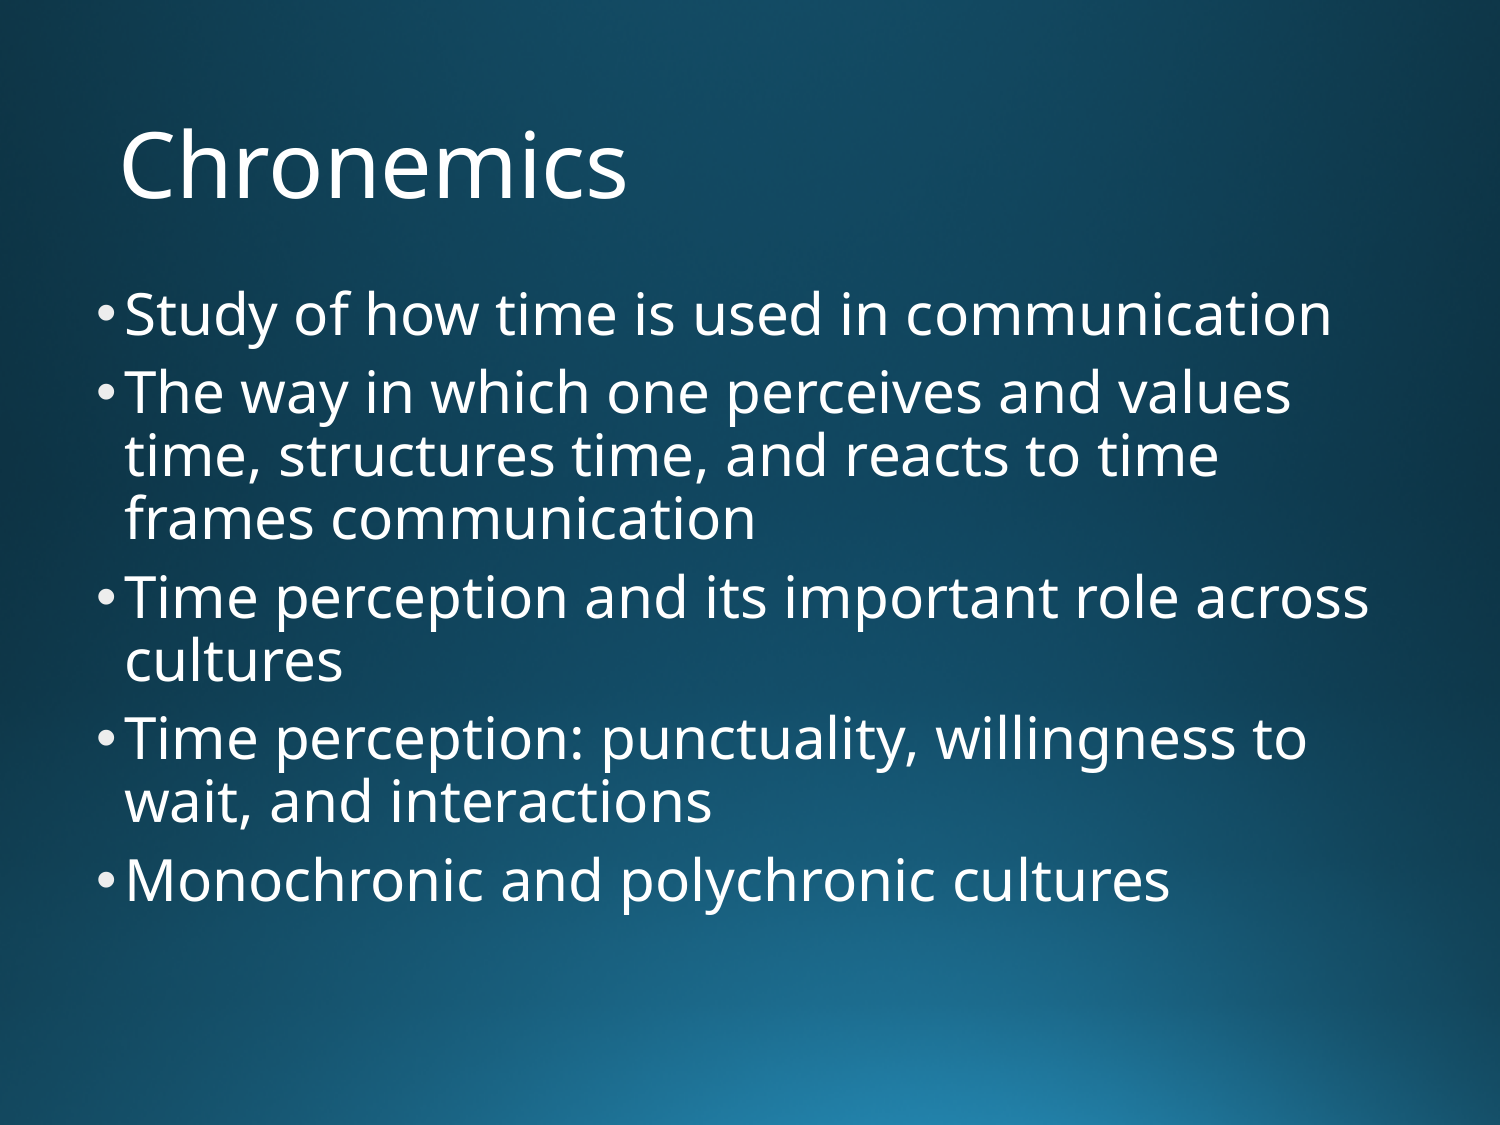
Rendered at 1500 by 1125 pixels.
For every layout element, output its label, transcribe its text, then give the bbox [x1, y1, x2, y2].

title Chronemics [103, 59, 1397, 277]
picture [0, 0, 1500, 1125]
list Study of how time is used in communication The way in which one perceives and values time, structures time, and reacts to time frames communication Time perception and its important role across cultures Time perception: punctuality, willingness to wait, and interactions Monochronic and polychronic cultures [81, 277, 1438, 957]
